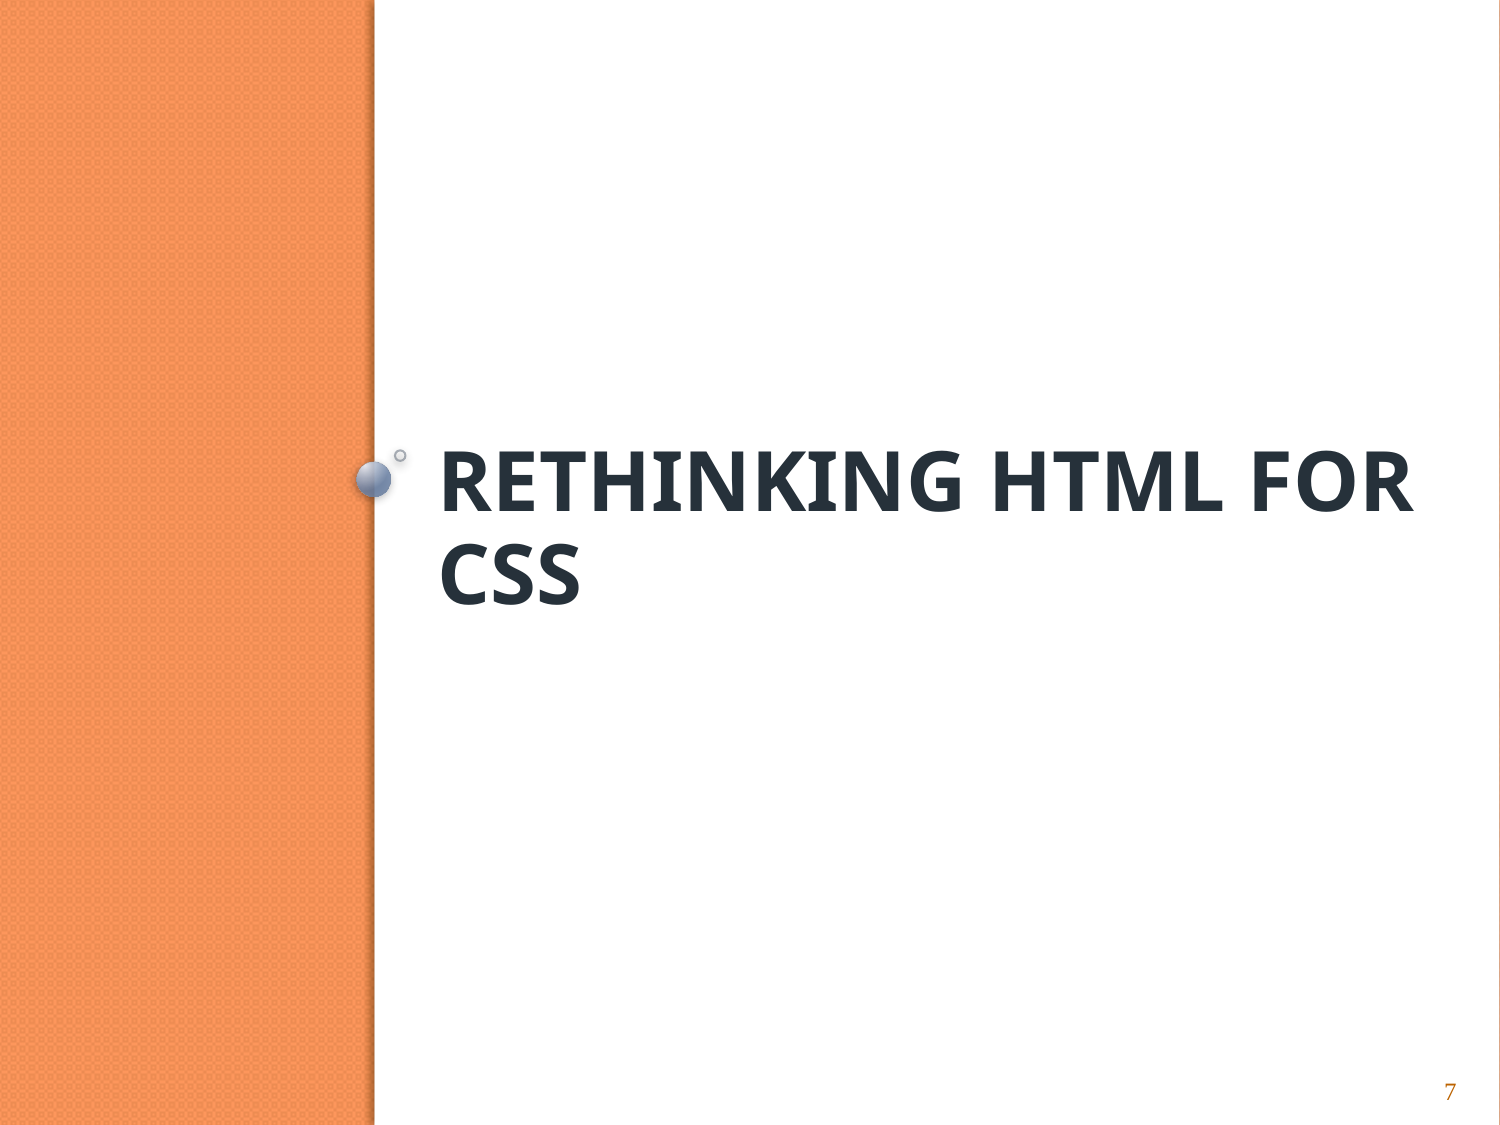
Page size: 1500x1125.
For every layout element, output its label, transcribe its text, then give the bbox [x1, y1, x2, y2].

title Rethinking HTML for CSS [422, 426, 1473, 802]
slide_number 7 [1413, 1034, 1488, 1113]
